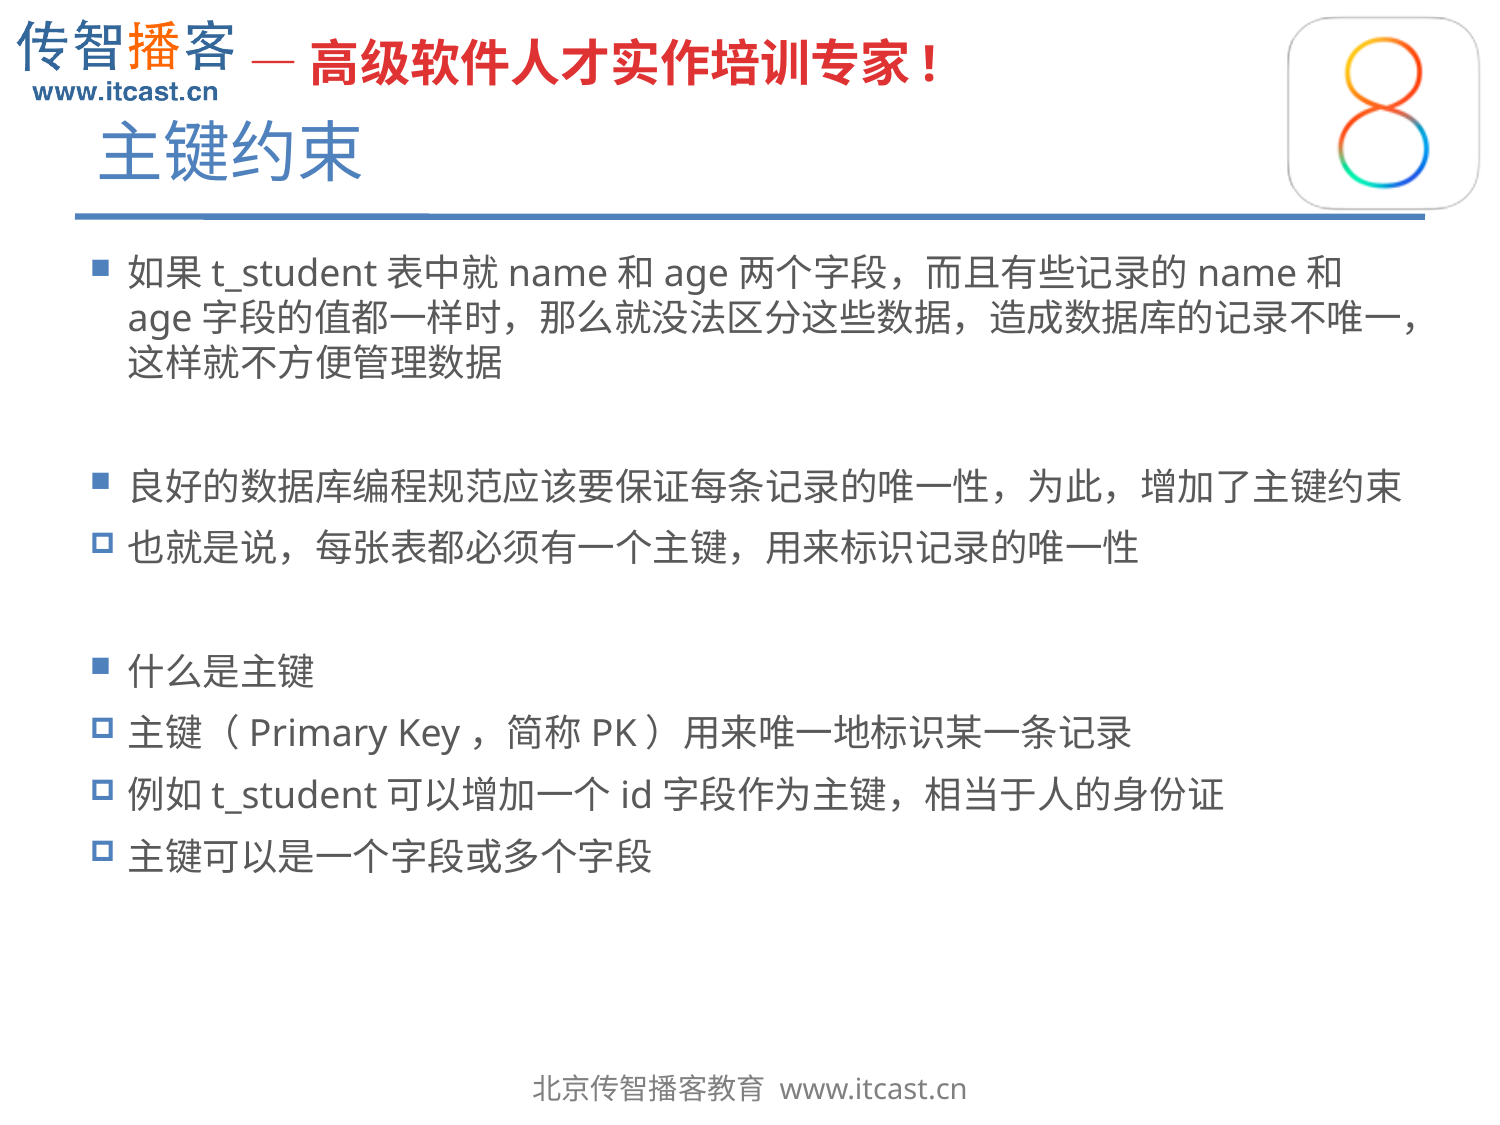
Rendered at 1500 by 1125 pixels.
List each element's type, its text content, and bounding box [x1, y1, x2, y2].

list 如果t_student表中就name和age两个字段，而且有些记录的name和age字段的值都一样时，那么就没法区分这些数据，造成数据库的记录不唯一，这样就不方便管理数据 良好的数据库编程规范应该要保证每条记录的唯一性，为此，增加了主键约束 也就是说，每张表都必须有一个主键，用来标识记录的唯一性 什么是主键 主键（Primary Key，简称PK）用来唯一地标识某一条记录 例如t_student可以增加一个id字段作为主键，相当于人的身份证 主键可以是一个字段或多个字段 [75, 241, 1425, 1015]
title 主键约束 [81, 102, 1416, 238]
picture [1270, 0, 1497, 227]
picture [16, 19, 234, 101]
